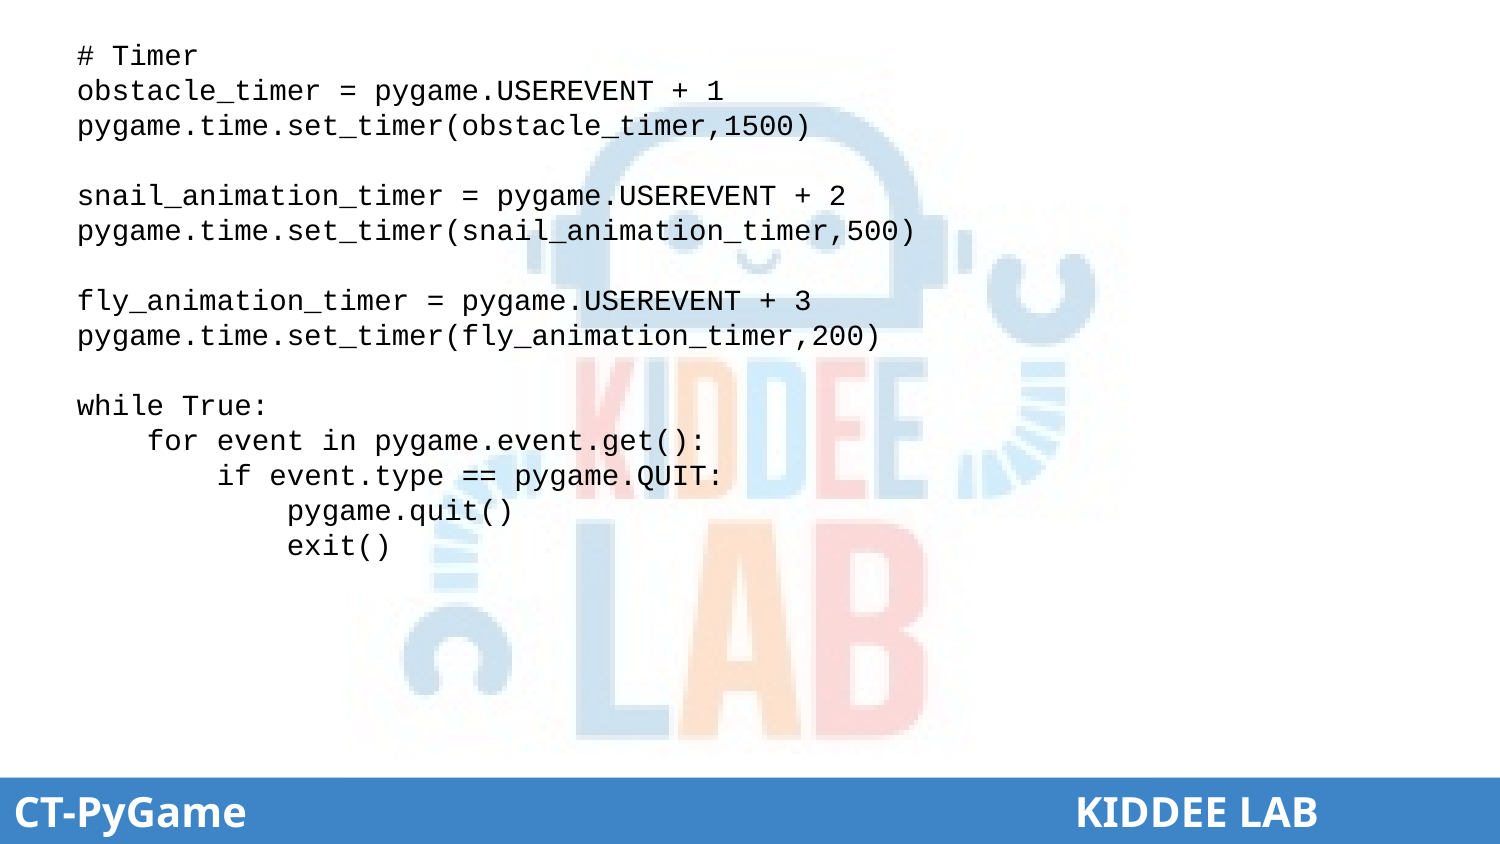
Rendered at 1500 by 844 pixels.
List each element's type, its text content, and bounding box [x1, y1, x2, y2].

title # Timer obstacle_timer = pygame.USEREVENT + 1 pygame.time.set_timer(obstacle_timer,1500) snail_animation_timer = pygame.USEREVENT + 2 pygame.time.set_timer(snail_animation_timer,500) fly_animation_timer = pygame.USEREVENT + 3 pygame.time.set_timer(fly_animation_timer,200) while True: for event in pygame.event.get(): if event.type == pygame.QUIT: pygame.quit() exit() [61, 21, 1460, 822]
